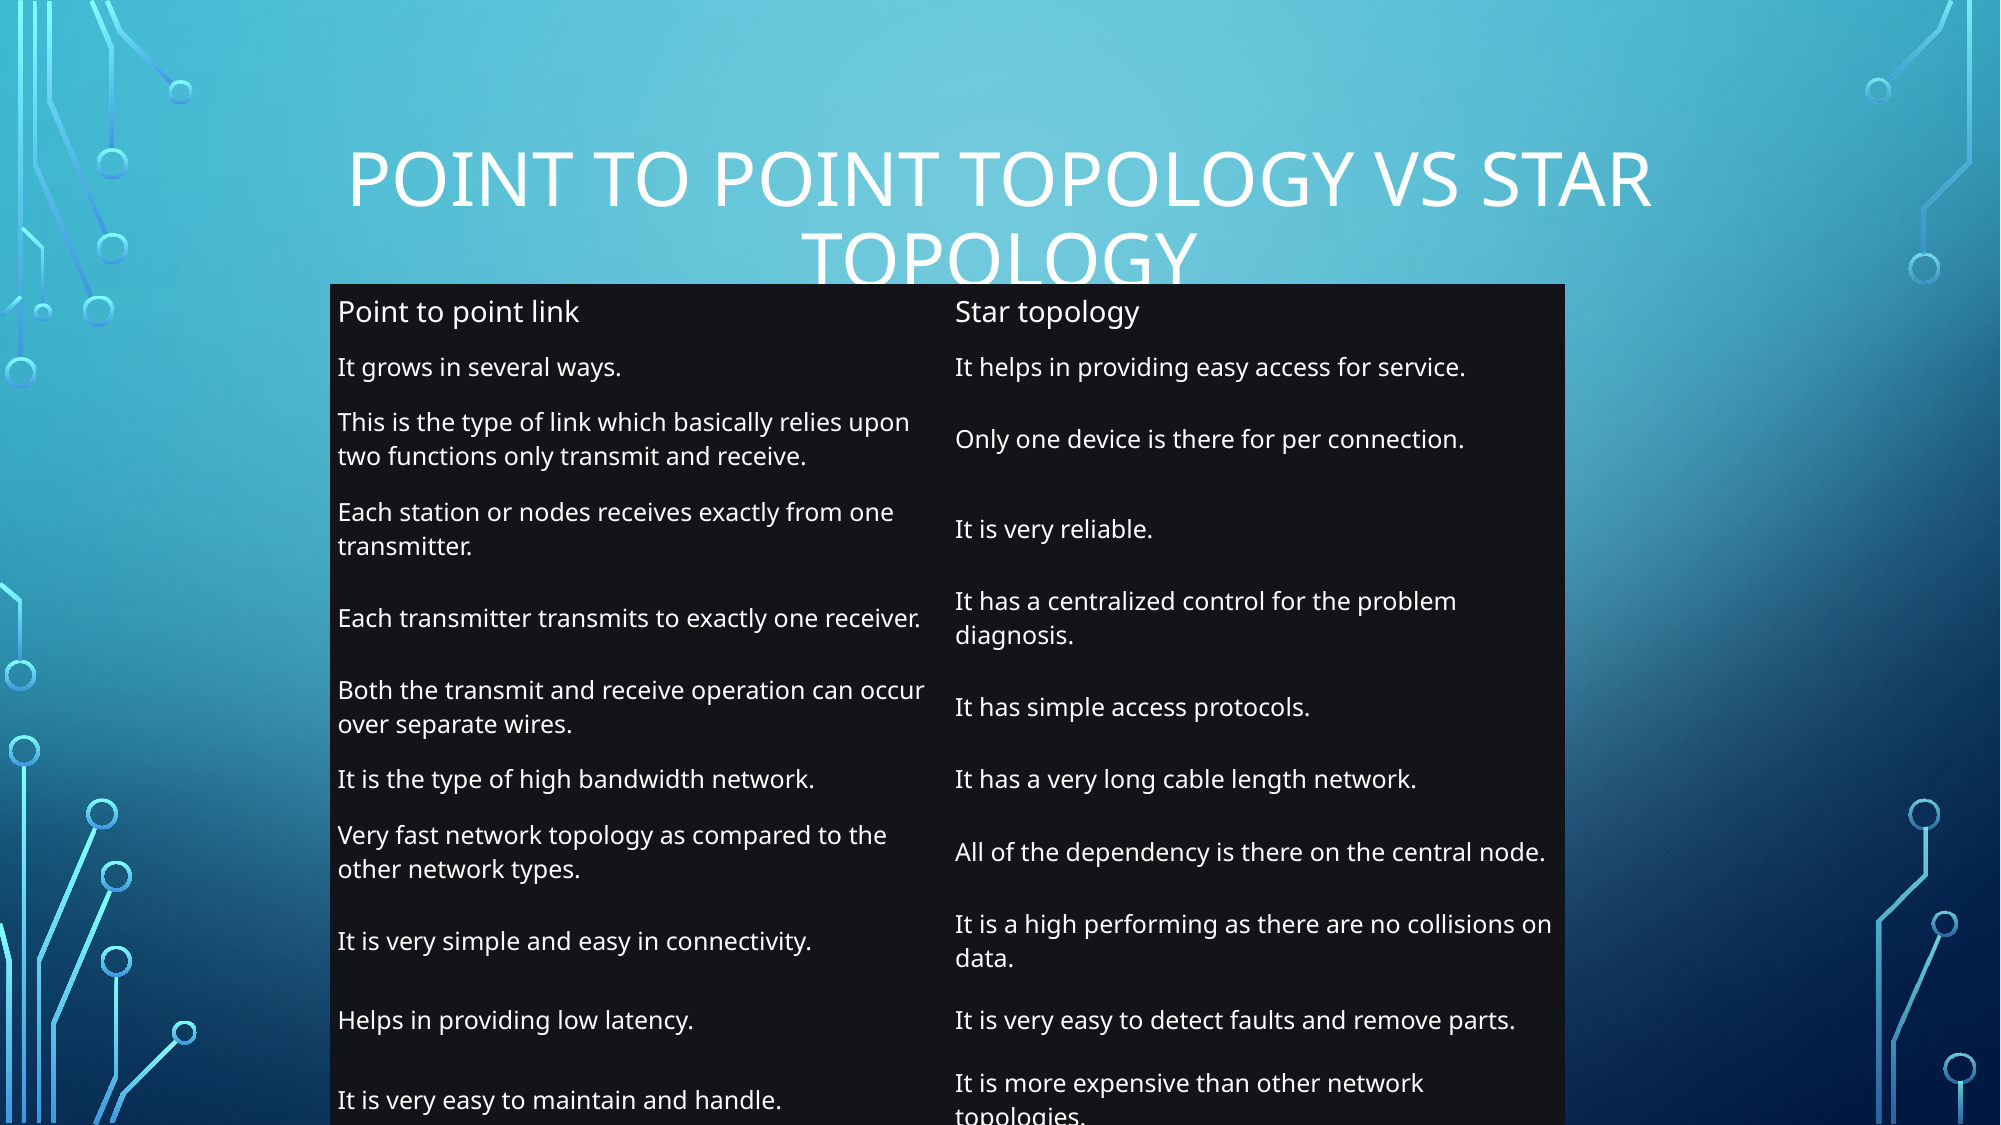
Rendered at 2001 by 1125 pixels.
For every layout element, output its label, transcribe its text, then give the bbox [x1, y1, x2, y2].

table_cell It is very reliable. [948, 484, 1565, 573]
table_cell Only one device is there for per connection. [948, 394, 1565, 484]
table_cell It has a centralized control for the problem diagnosis. [948, 573, 1565, 663]
table_cell This is the type of link which basically relies upon two functions only transmit and receive. [330, 394, 948, 484]
table_cell Helps in providing low latency. [330, 985, 948, 1055]
title POINT TO POINT Topology vs star topology [187, 101, 1813, 344]
table_header Point to point link [330, 284, 948, 339]
table_cell It is very easy to maintain and handle. [330, 1055, 948, 1125]
table_cell It is a high performing as there are no collisions on data. [948, 896, 1565, 985]
table_header Star topology [948, 284, 1565, 339]
table_cell It grows in several ways. [330, 339, 948, 394]
table_cell It helps in providing easy access for service. [948, 339, 1565, 394]
table_cell It has a very long cable length network. [948, 752, 1565, 807]
table_cell It is the type of high bandwidth network. [330, 752, 948, 807]
table_cell It is very easy to detect faults and remove parts. [948, 985, 1565, 1055]
table_cell Each transmitter transmits to exactly one receiver. [330, 573, 948, 663]
table_cell Both the transmit and receive operation can occur over separate wires. [330, 663, 948, 752]
table_cell Each station or nodes receives exactly from one transmitter. [330, 484, 948, 573]
table_cell It is very simple and easy in connectivity. [330, 896, 948, 985]
table_cell All of the dependency is there on the central node. [948, 807, 1565, 896]
table_cell It is more expensive than other network topologies. [948, 1055, 1565, 1125]
table_cell It has simple access protocols. [948, 663, 1565, 752]
table_cell Very fast network topology as compared to the other network types. [330, 807, 948, 896]
